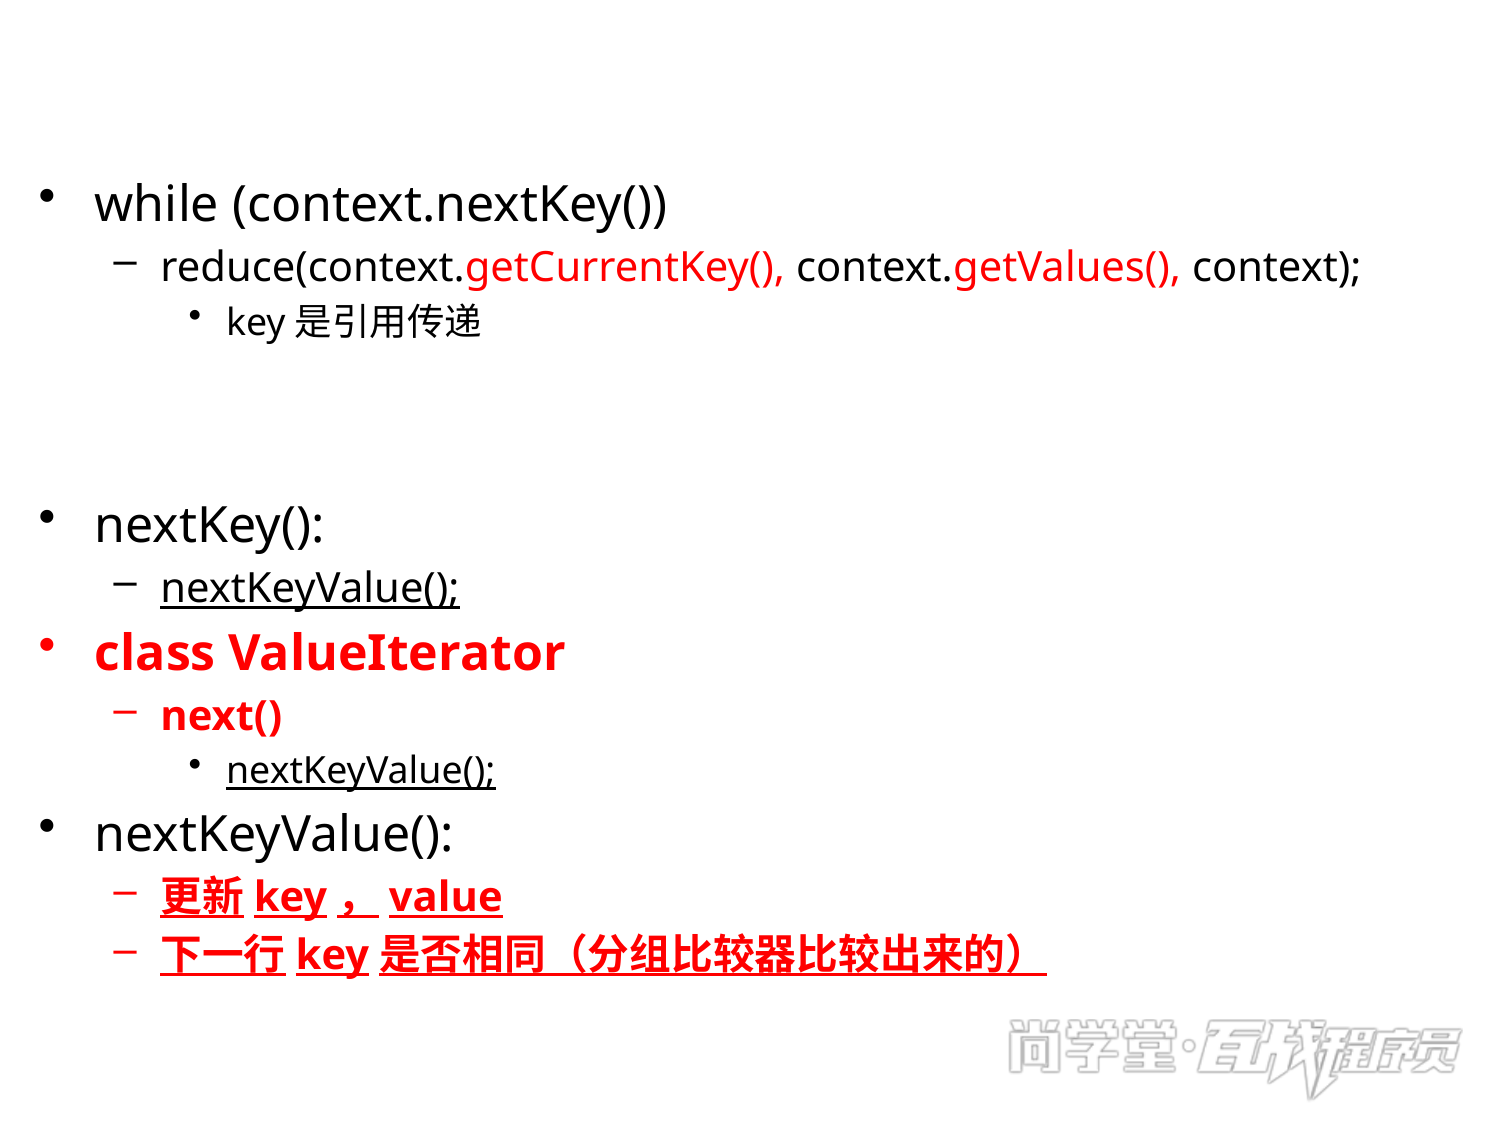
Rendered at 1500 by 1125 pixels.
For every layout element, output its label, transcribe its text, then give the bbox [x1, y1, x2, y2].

picture [1008, 1019, 1463, 1103]
list while (context.nextKey()) reduce(context.getCurrentKey(), context.getValues(), context); key是引用传递 nextKey(): nextKeyValue(); class ValueIterator next() nextKeyValue(); nextKeyValue(): 更新key，value 下一行key是否相同（分组比较器比较出来的） [23, 164, 1465, 997]
